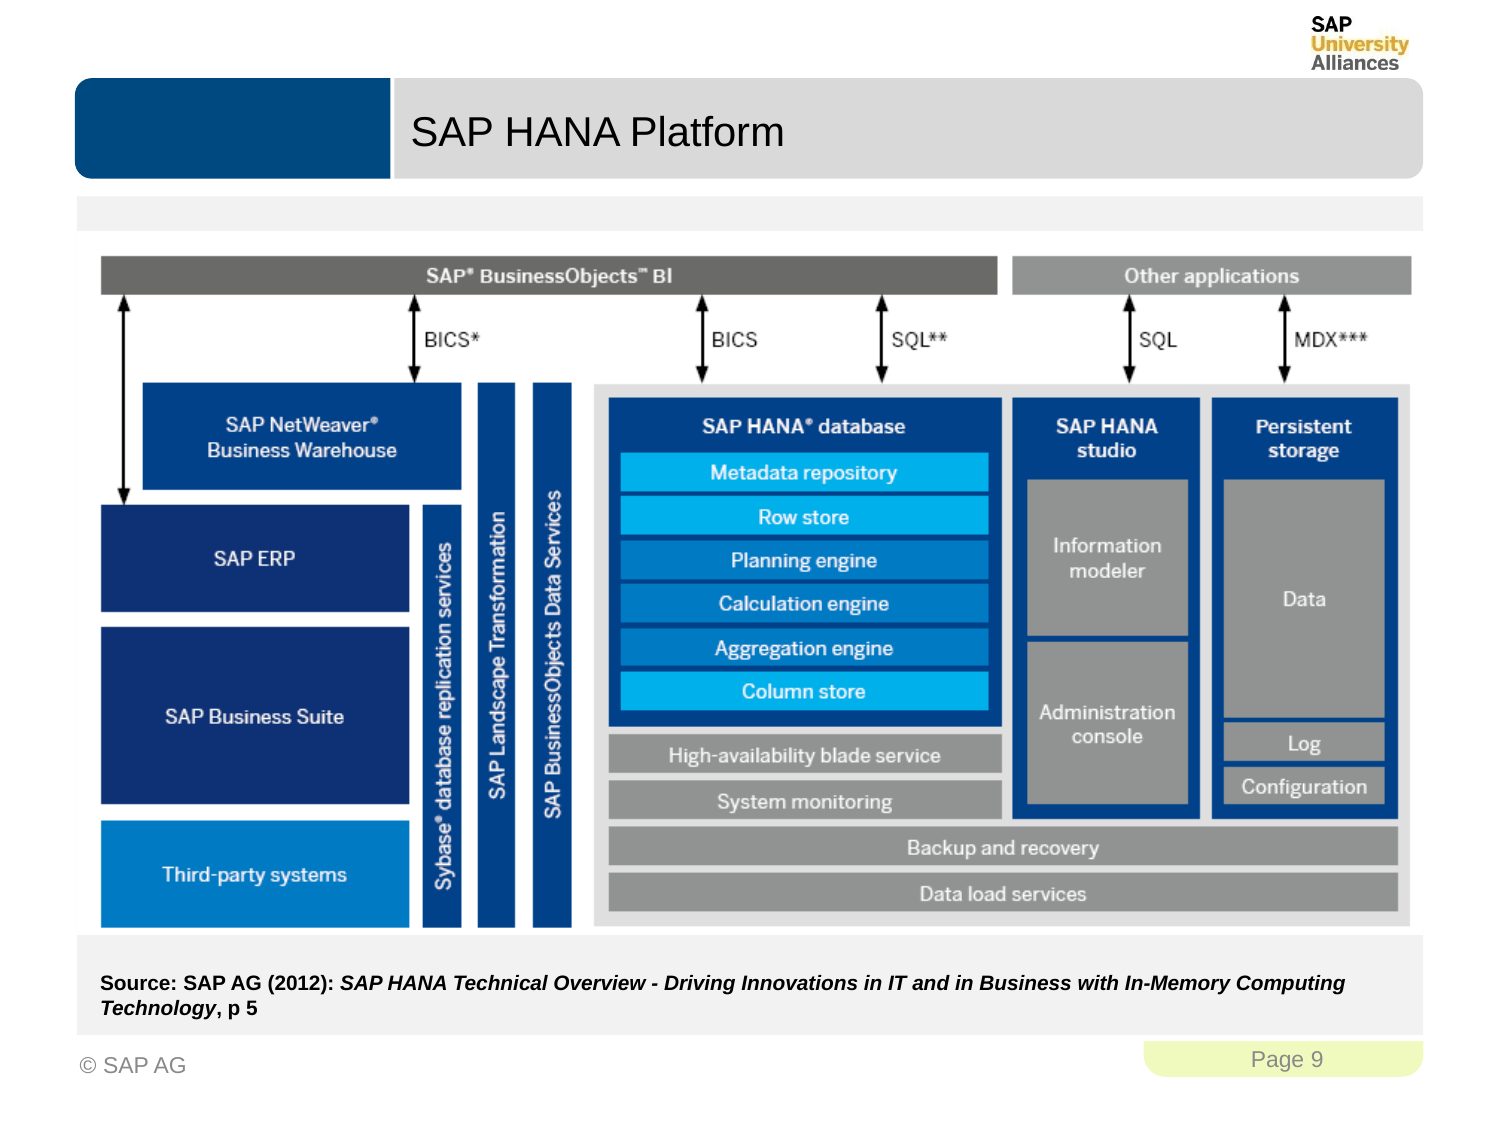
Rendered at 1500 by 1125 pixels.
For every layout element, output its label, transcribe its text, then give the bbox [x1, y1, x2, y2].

title SAP HANA Platform [395, 80, 1396, 179]
text_box Source: SAP AG (2012): SAP HANA Technical Overview - Driving Innovations in IT and in Business with In-Memory Computing Technology, p 5 [100, 969, 1415, 1059]
picture [76, 231, 1440, 935]
picture [1311, 16, 1409, 70]
